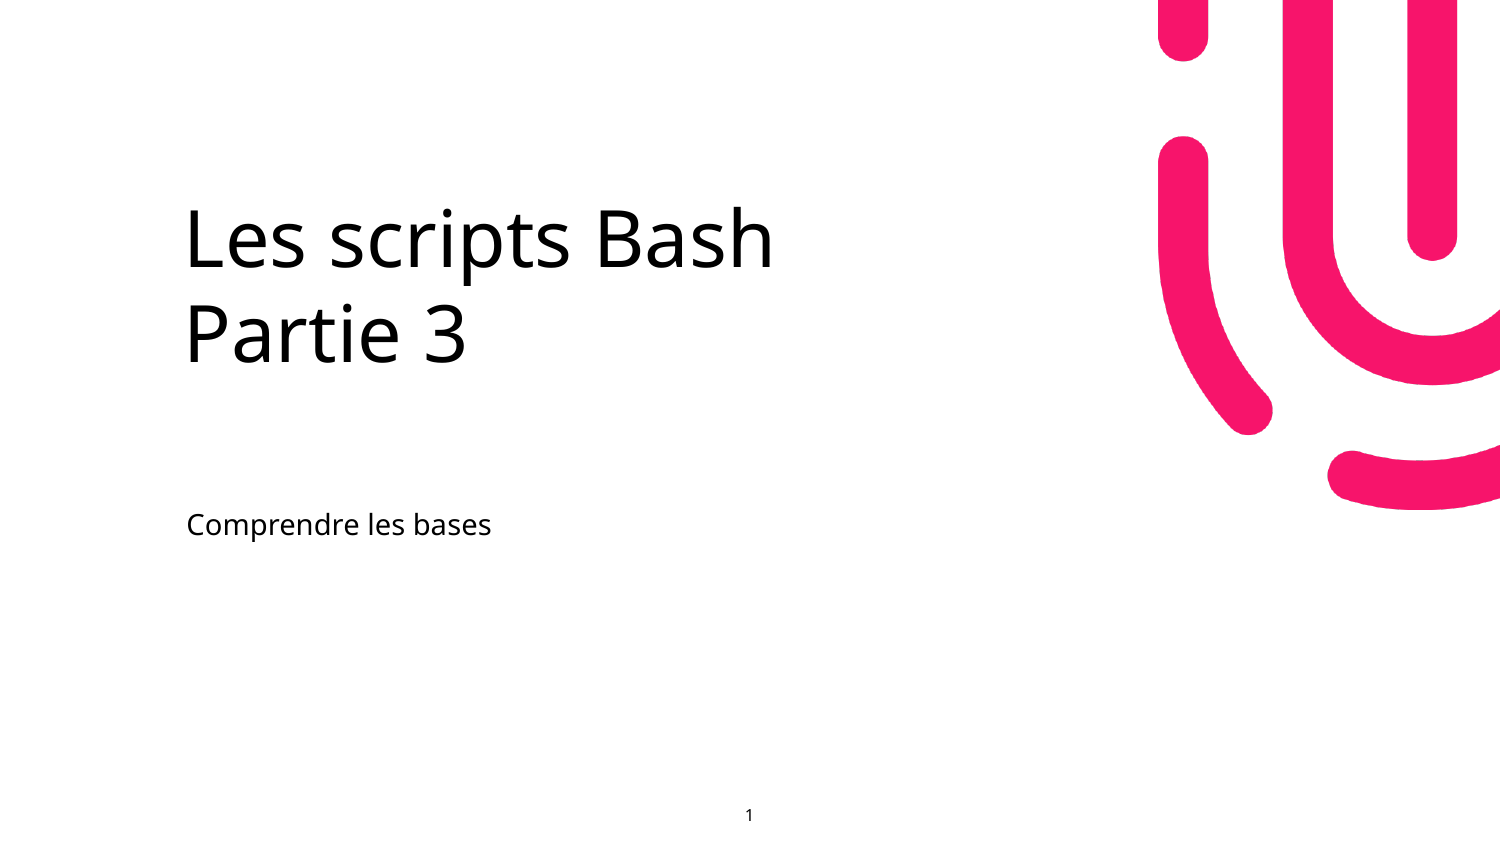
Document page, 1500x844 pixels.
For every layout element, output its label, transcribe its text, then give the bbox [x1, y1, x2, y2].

picture [1158, 0, 1500, 510]
text_box Les scripts Bash Partie 3 [180, 185, 951, 572]
slide_number ‹#› [738, 572, 761, 832]
text_box Comprendre les bases [183, 510, 739, 545]
